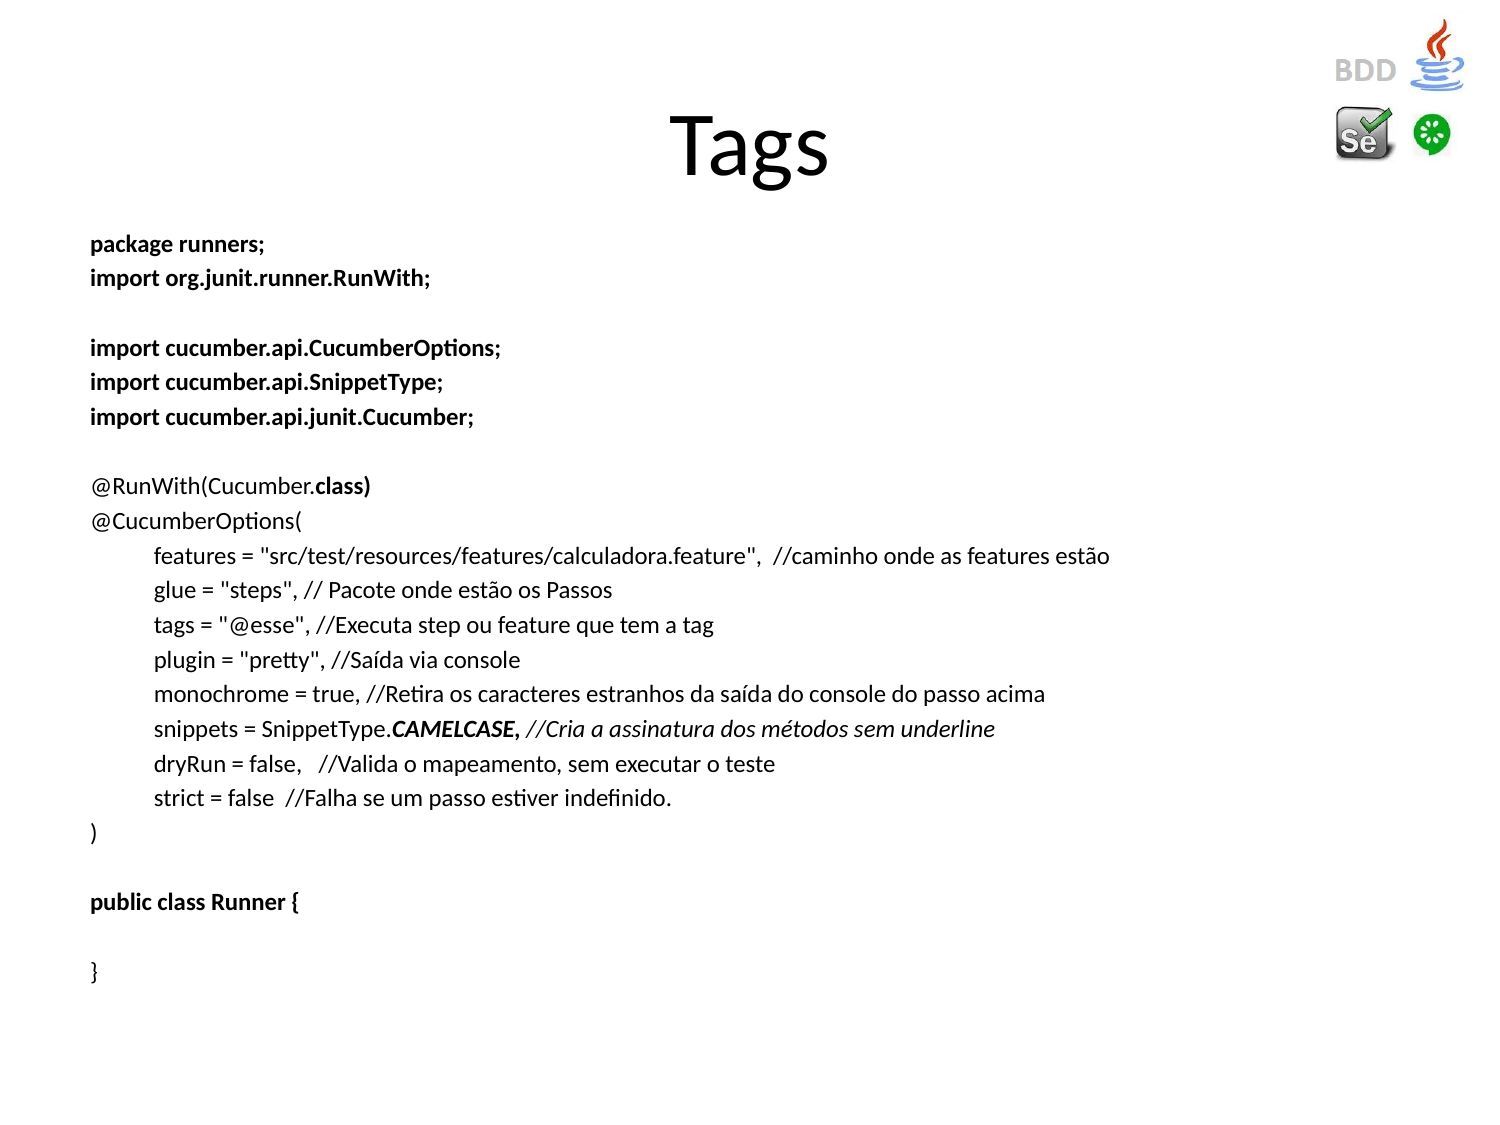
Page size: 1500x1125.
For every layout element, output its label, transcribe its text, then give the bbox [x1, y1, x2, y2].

list package runners; import org.junit.runner.RunWith; import cucumber.api.CucumberOptions; import cucumber.api.SnippetType; import cucumber.api.junit.Cucumber; @RunWith(Cucumber.class) @CucumberOptions( features = "src/test/resources/features/calculadora.feature", //caminho onde as features estão glue = "steps", // Pacote onde estão os Passos tags = "@esse", //Executa step ou feature que tem a tag plugin = "pretty", //Saída via console monochrome = true, //Retira os caracteres estranhos da saída do console do passo acima snippets = SnippetType.CAMELCASE, //Cria a assinatura dos métodos sem underline dryRun = false, //Valida o mapeamento, sem executar o teste strict = false //Falha se um passo estiver indefinido. ) public class Runner { } [75, 219, 1341, 1005]
picture [1328, 11, 1481, 179]
title Tags [75, 45, 1425, 233]
